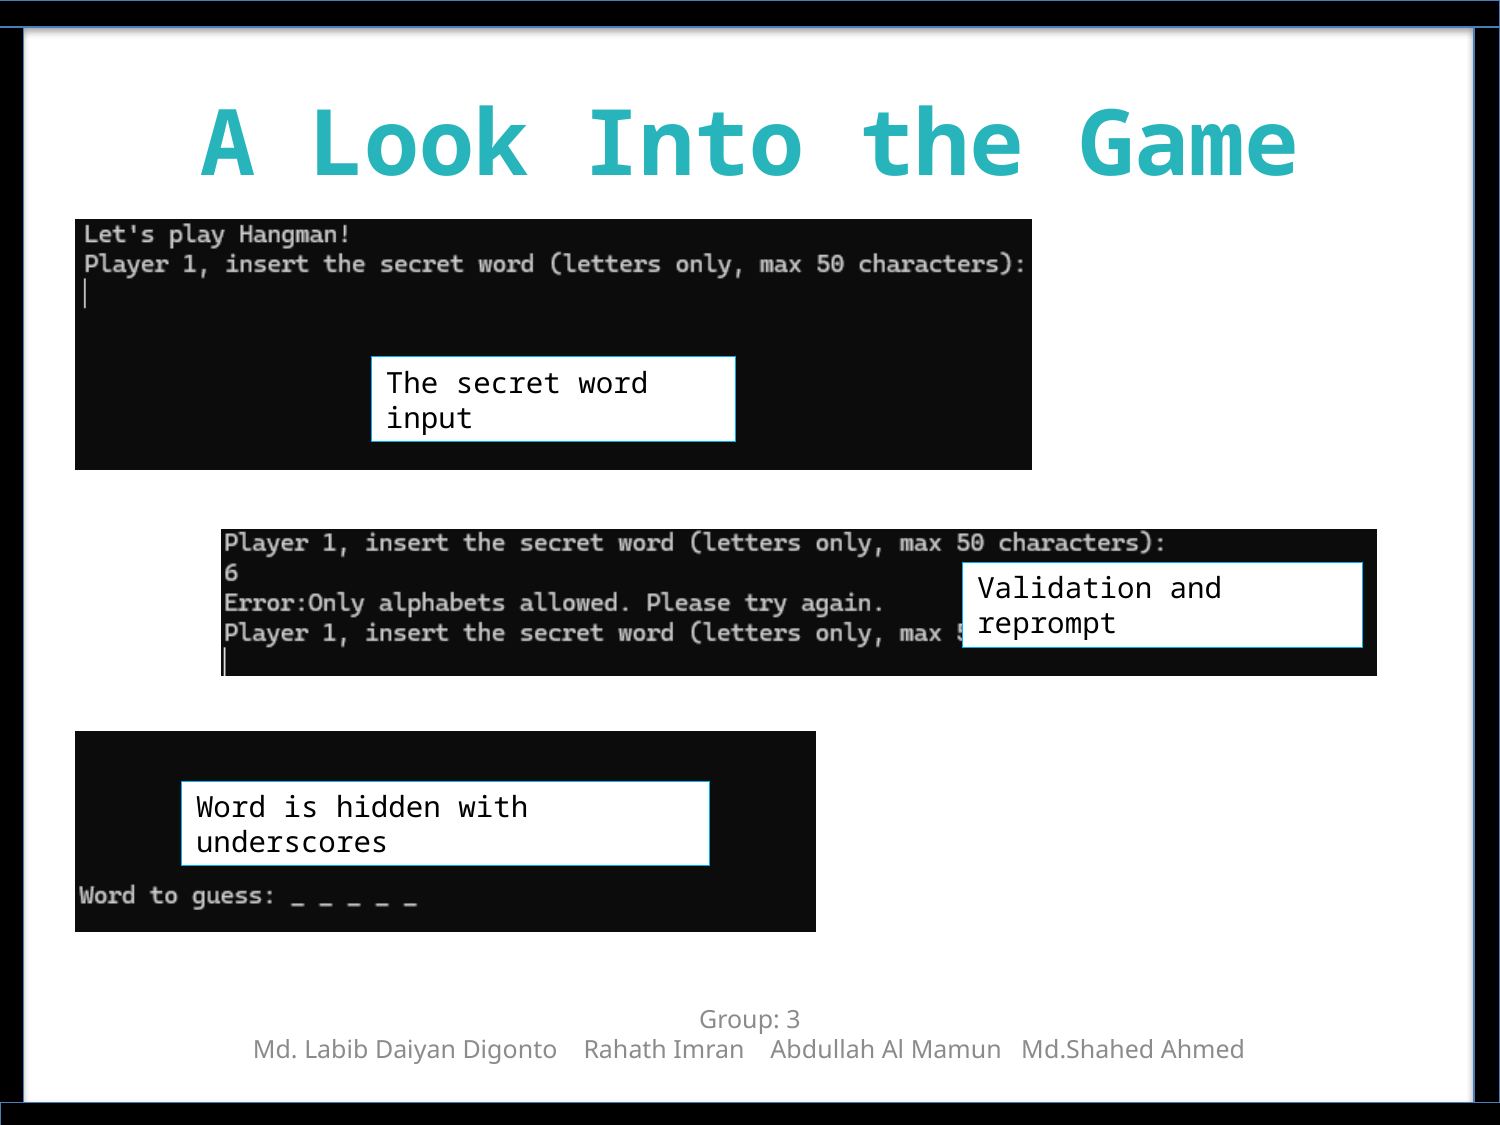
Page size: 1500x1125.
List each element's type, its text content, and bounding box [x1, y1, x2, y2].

picture [74, 219, 1032, 470]
picture [221, 529, 1377, 676]
picture [74, 731, 816, 932]
title A Look Into the Game [75, 45, 1425, 233]
footer Group: 3 Md. Labib Daiyan Digonto Rahath Imran Abdullah Al Mamun Md.Shahed Ahmed [75, 1018, 1425, 1079]
